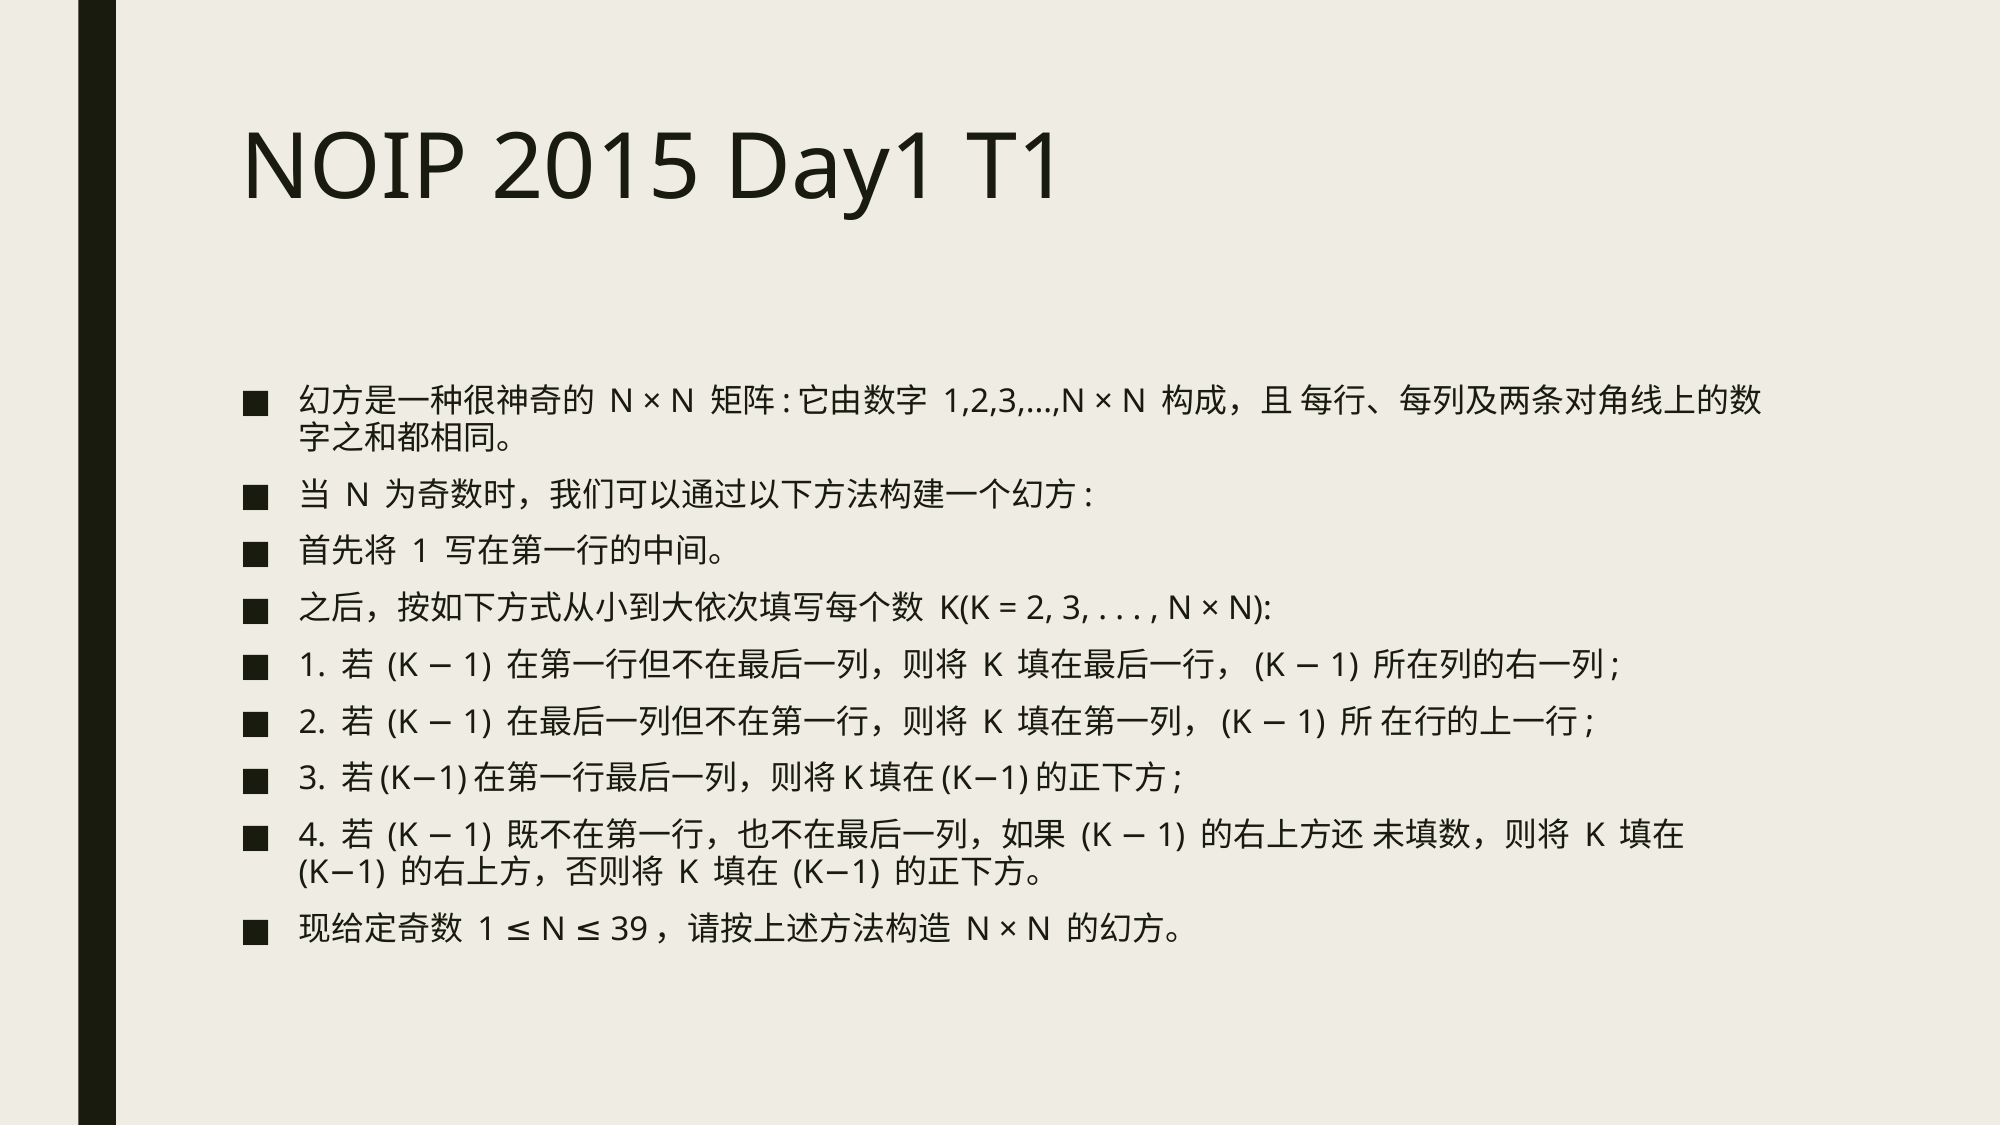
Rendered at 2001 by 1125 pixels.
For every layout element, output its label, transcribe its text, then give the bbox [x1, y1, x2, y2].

list 幻方是一种很神奇的 N × N 矩阵:它由数字 1,2,3,...,N × N 构成，且 每行、每列及两条对角线上的数字之和都相同。 当 N 为奇数时，我们可以通过以下方法构建一个幻方: 首先将 1 写在第一行的中间。 之后，按如下方式从小到大依次填写每个数 K(K = 2, 3, . . . , N × N): 1. 若 (K − 1) 在第一行但不在最后一列，则将 K 填在最后一行，(K − 1) 所在列的右一列; 2. 若 (K − 1) 在最后一列但不在第一行，则将 K 填在第一列，(K − 1) 所 在行的上一行; 3. 若(K−1)在第一行最后一列，则将K填在(K−1)的正下方; 4. 若 (K − 1) 既不在第一行，也不在最后一列，如果 (K − 1) 的右上方还 未填数，则将 K 填在 (K−1) 的右上方，否则将 K 填在 (K−1) 的正下方。 现给定奇数 1 ≤ N ≤ 39，请按上述方法构造 N × N 的幻方。 [225, 375, 1800, 963]
title NOIP 2015 Day1 T1 [225, 112, 1800, 357]
